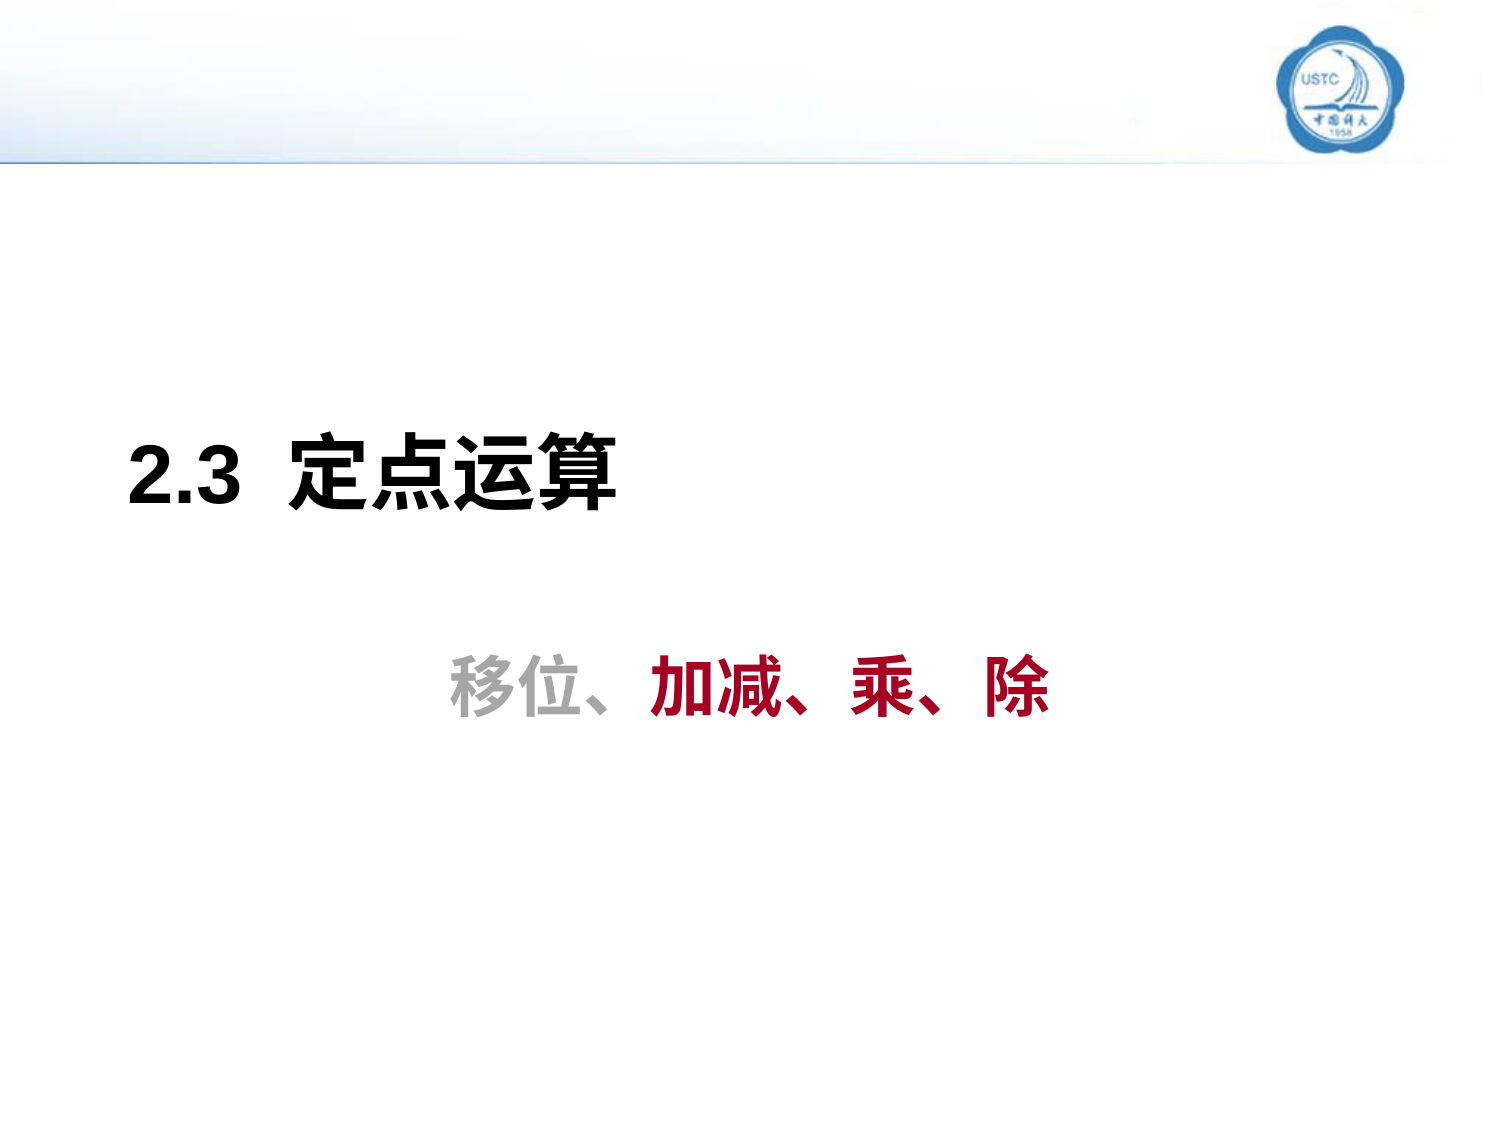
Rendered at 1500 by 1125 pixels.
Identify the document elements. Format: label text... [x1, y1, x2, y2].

subtitle 移位、加减、乘、除 [225, 637, 1275, 925]
picture [0, 0, 1500, 164]
title 2.3 定点运算 [112, 349, 1388, 591]
